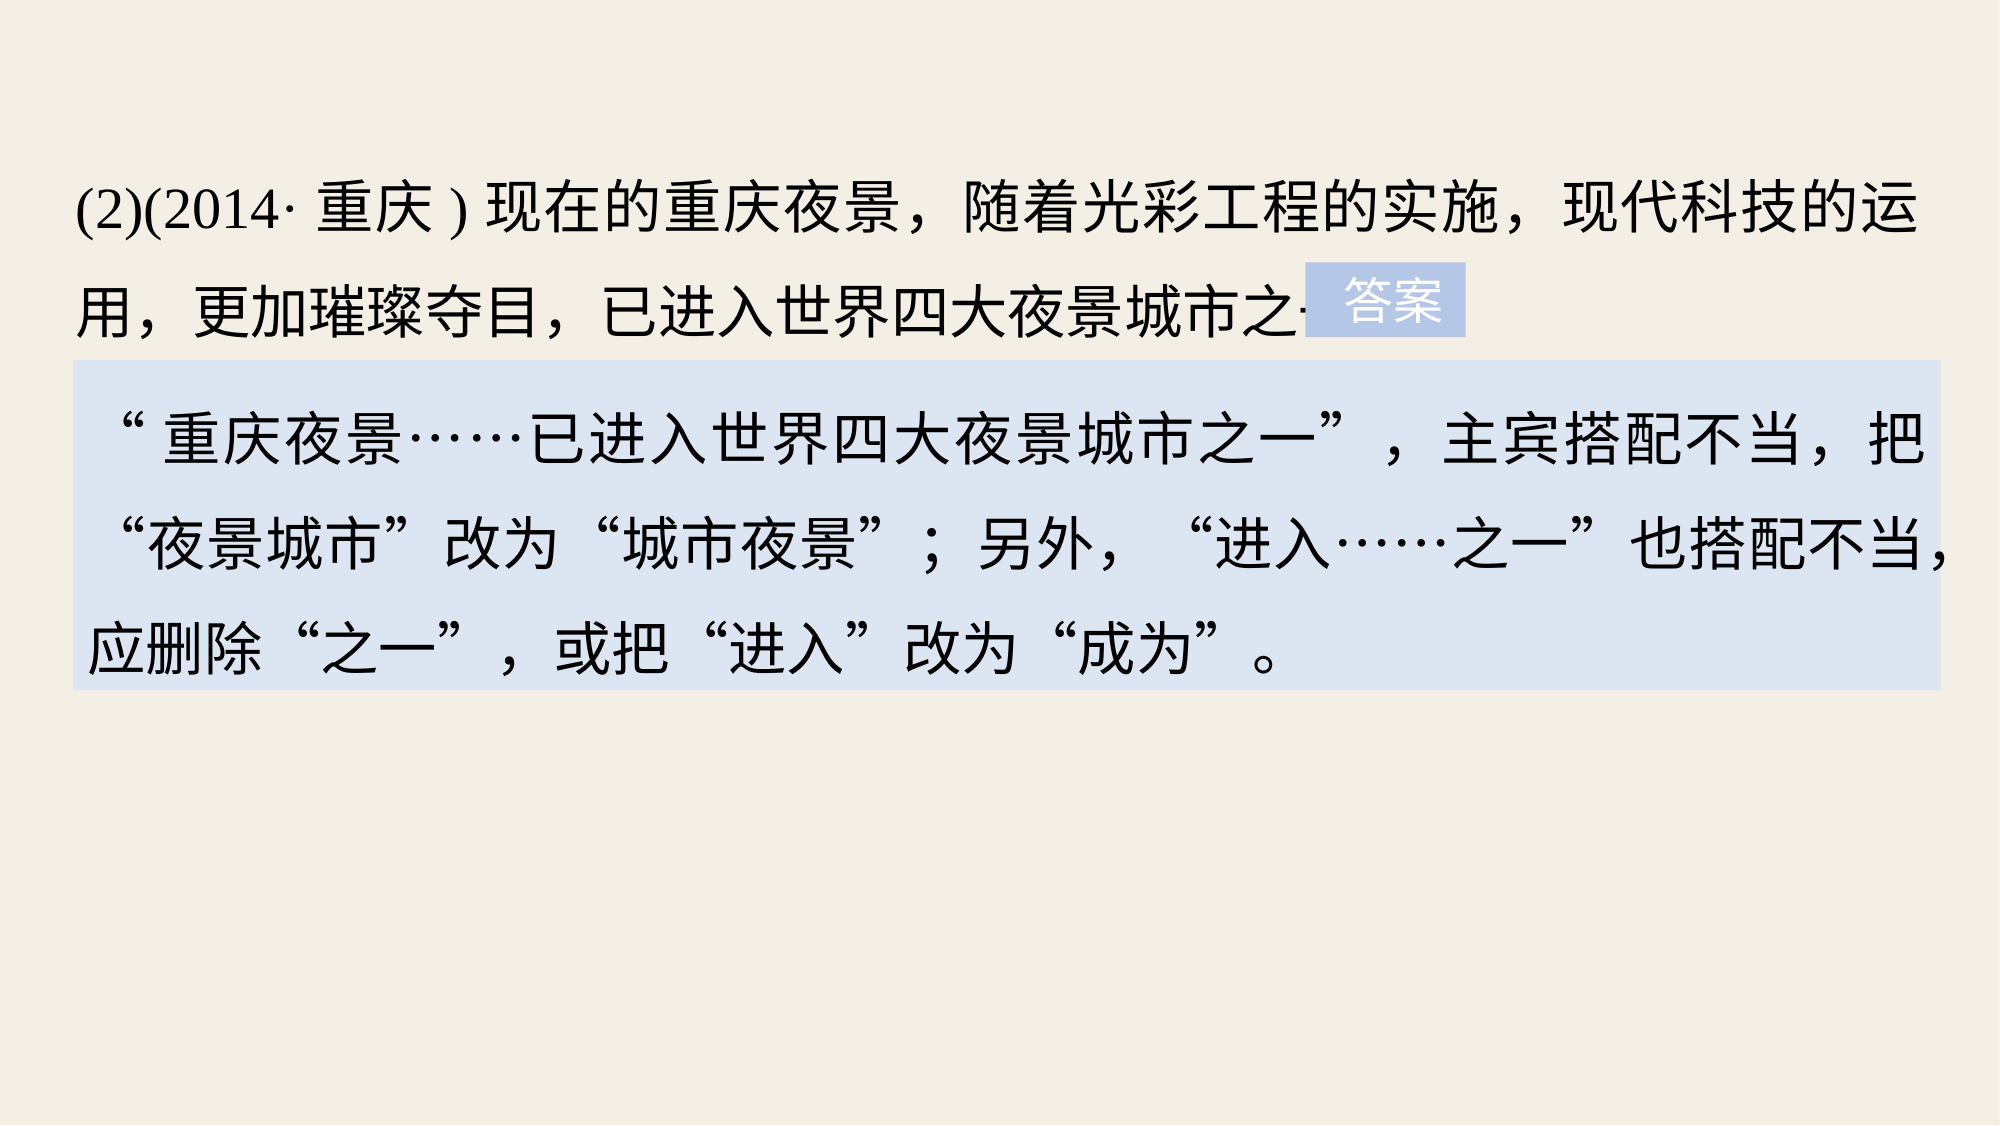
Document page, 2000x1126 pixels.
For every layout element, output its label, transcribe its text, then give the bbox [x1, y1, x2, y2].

text_box “重庆夜景……已进入世界四大夜景城市之一”，主宾搭配不当，把“夜景城市”改为“城市夜景”；另外，“进入……之一”也搭配不当，应删除“之一”，或把“进入”改为“成为”。 [72, 360, 1941, 690]
text_box (2)(2014·重庆)现在的重庆夜景，随着光彩工程的实施，现代科技的运用，更加璀璨夺目，已进入世界四大夜景城市之一。 [55, 125, 1939, 356]
text_box 答案 [1305, 262, 1466, 338]
